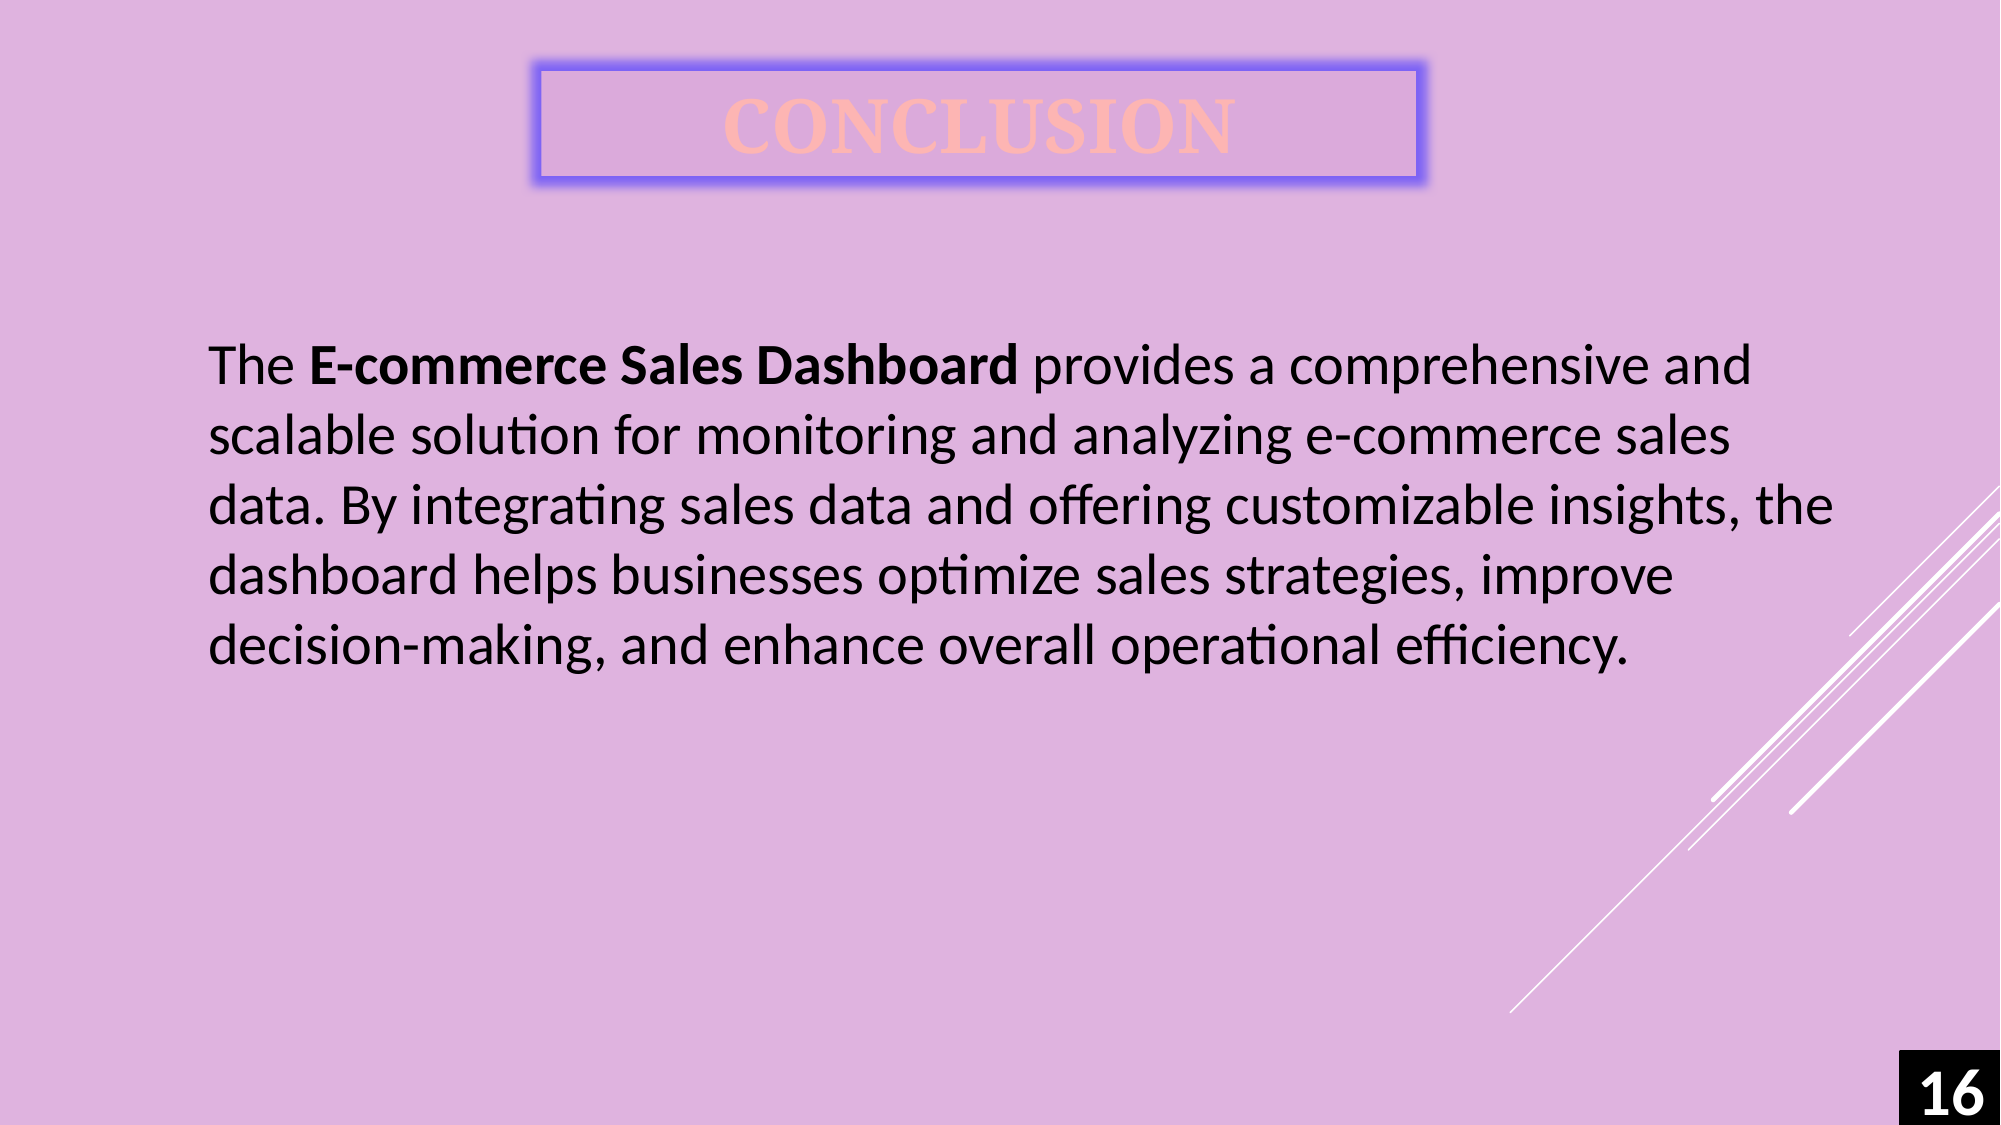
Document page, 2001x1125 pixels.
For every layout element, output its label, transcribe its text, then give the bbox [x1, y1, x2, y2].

text_box The E-commerce Sales Dashboard provides a comprehensive and scalable solution for monitoring and analyzing e-commerce sales data. By integrating sales data and offering customizable insights, the dashboard helps businesses optimize sales strategies, improve decision-making, and enhance overall operational efficiency. [193, 318, 1874, 724]
text_box CONCLUSION [541, 71, 1417, 176]
slide_number 16 [1899, 1050, 2000, 1125]
